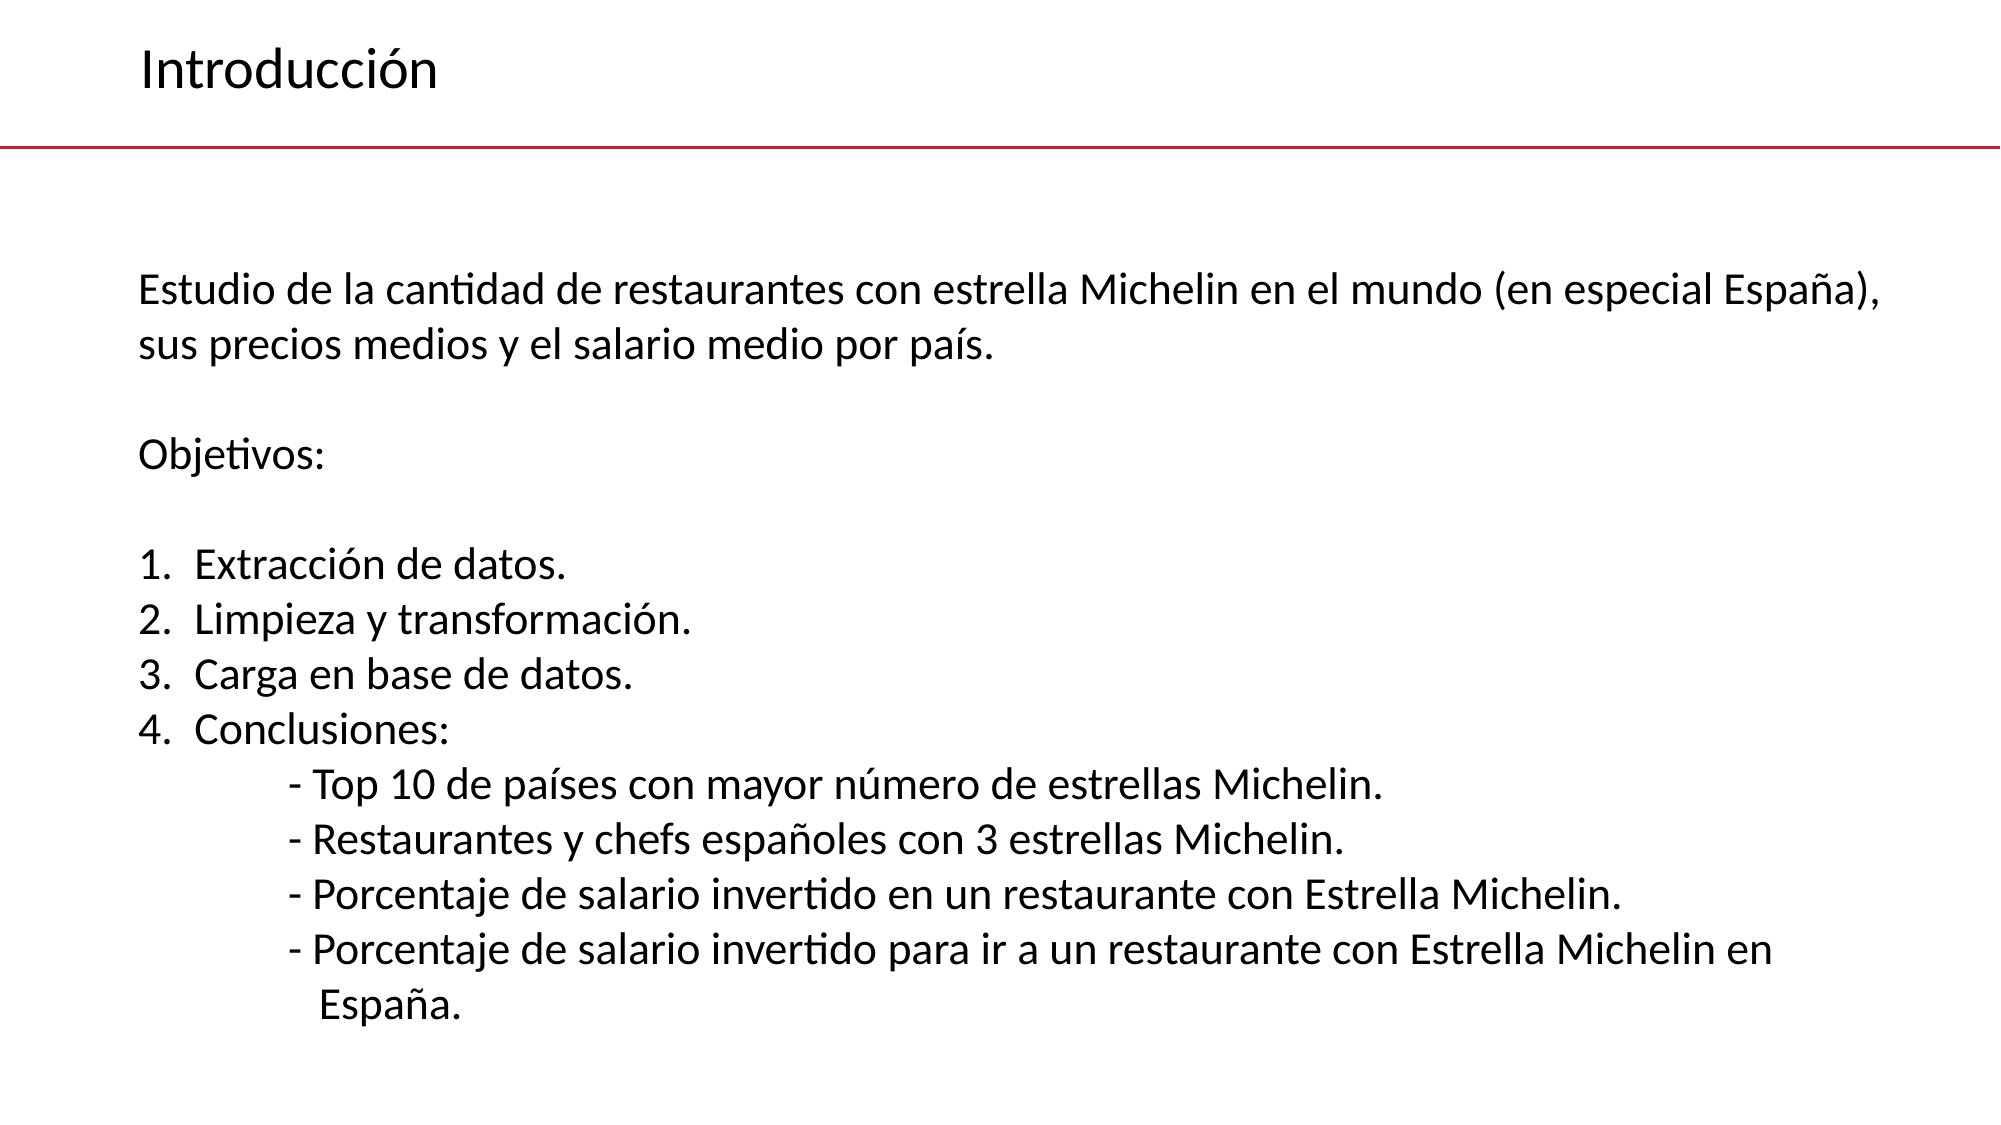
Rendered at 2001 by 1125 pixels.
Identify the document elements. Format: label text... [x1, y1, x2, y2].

text_box Introducción [125, 23, 455, 108]
text_box Estudio de la cantidad de restaurantes con estrella Michelin en el mundo (en especial España), sus precios medios y el salario medio por país. Objetivos: Extracción de datos. Limpieza y transformación. Carga en base de datos. Conclusiones: - Top 10 de países con mayor número de estrellas Michelin. - Restaurantes y chefs españoles con 3 estrellas Michelin. - Porcentaje de salario invertido en un restaurante con Estrella Michelin. - Porcentaje de salario invertido para ir a un restaurante con Estrella Michelin en España. [123, 206, 1907, 1086]
